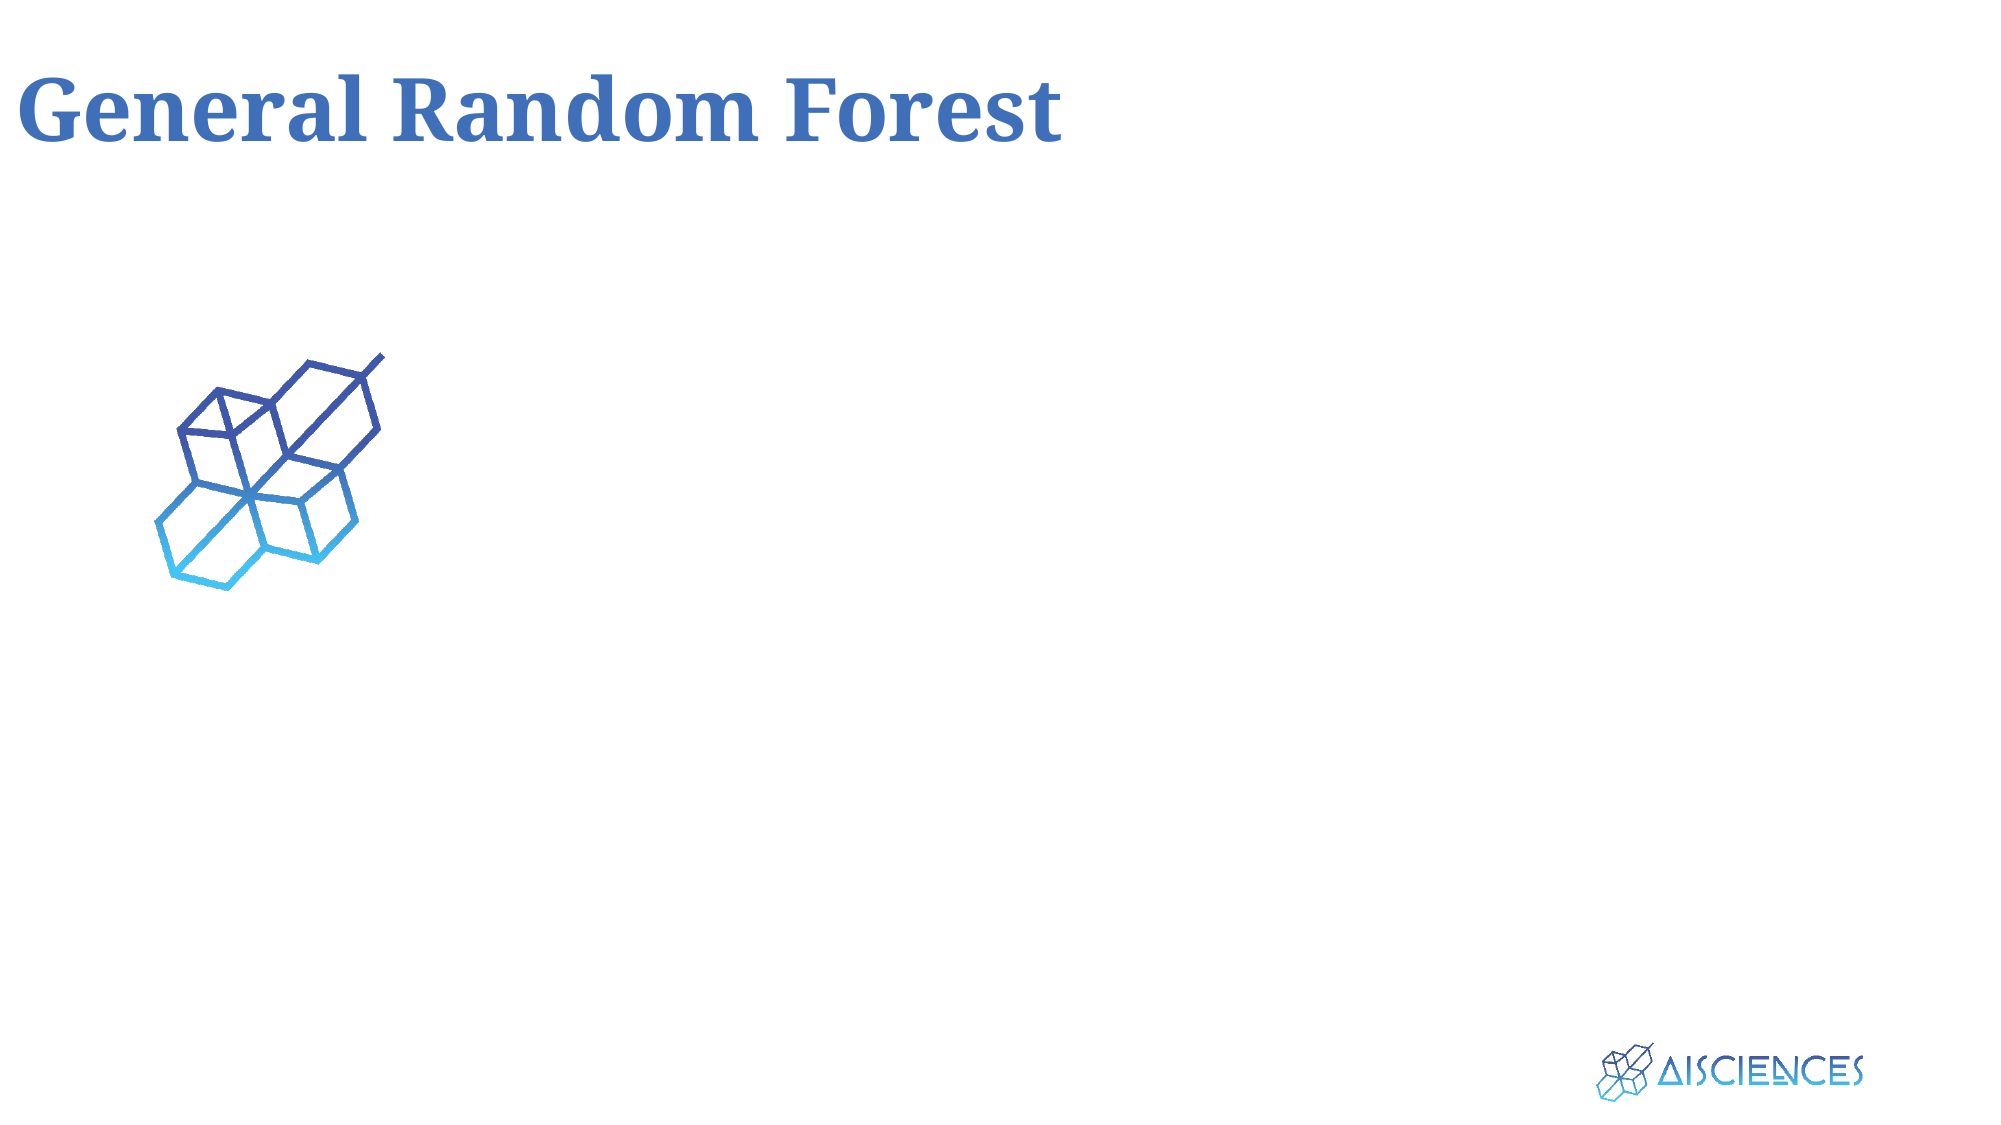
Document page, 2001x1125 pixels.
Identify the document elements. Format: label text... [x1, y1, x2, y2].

picture [154, 352, 385, 591]
title General Random Forest [0, 0, 1087, 169]
picture [1596, 1042, 1863, 1102]
